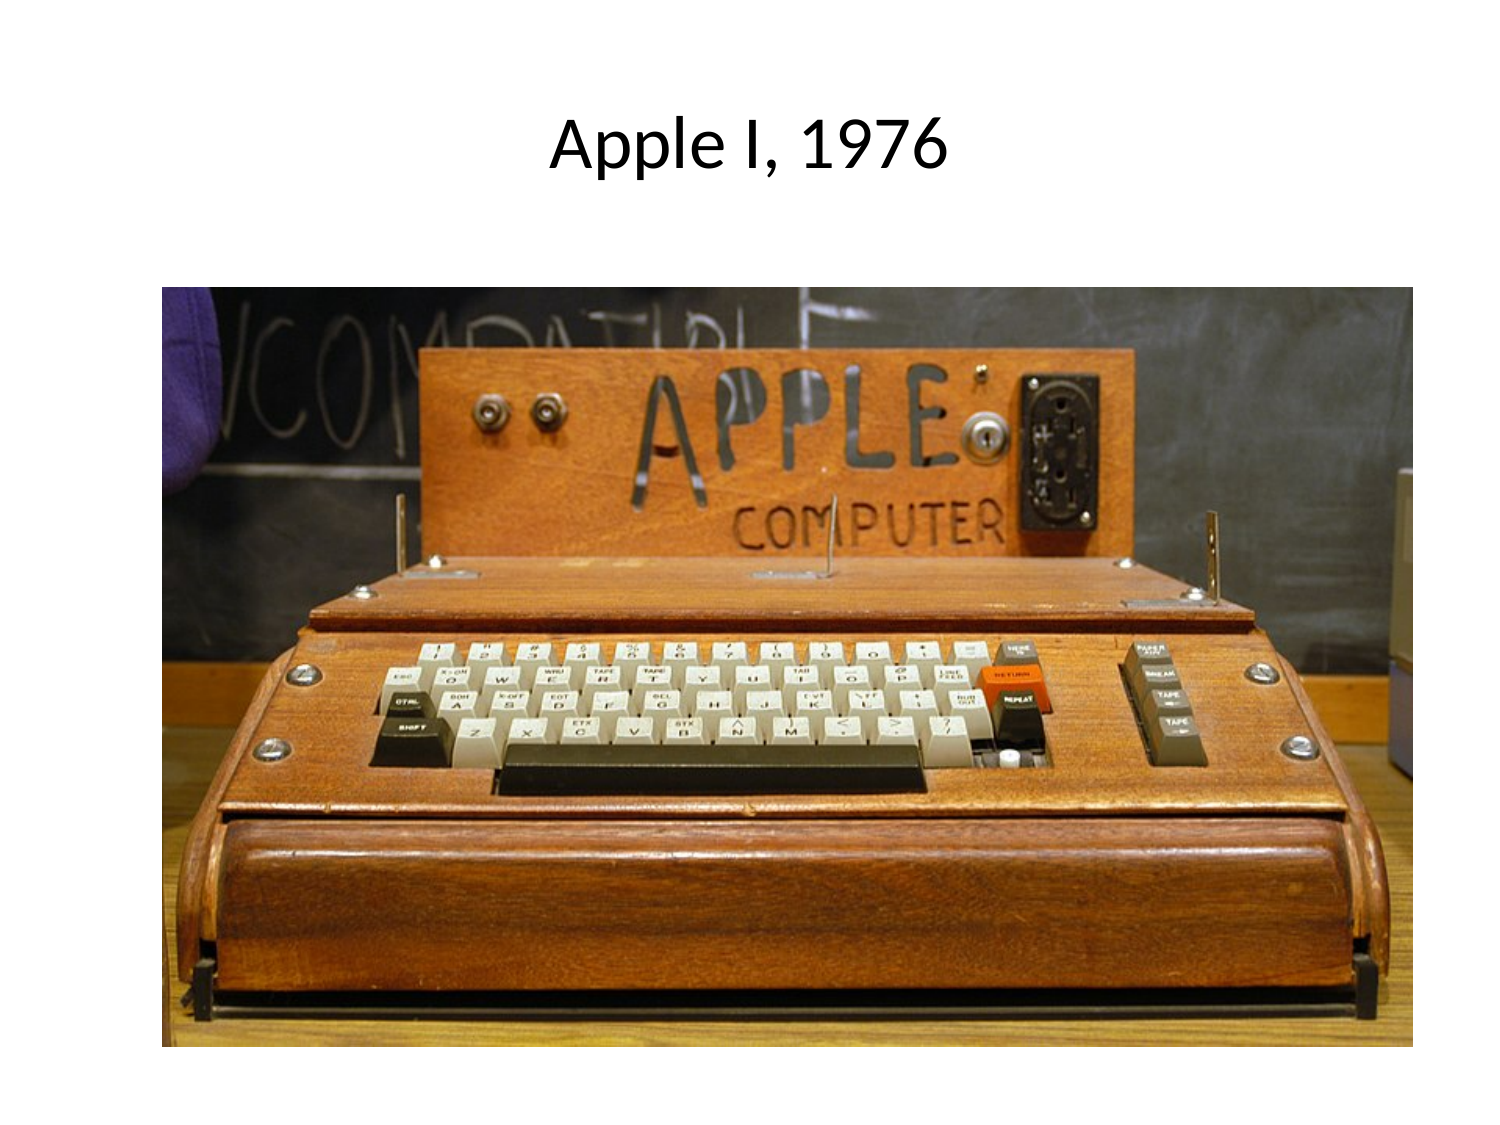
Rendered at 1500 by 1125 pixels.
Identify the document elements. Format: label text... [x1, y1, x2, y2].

title Apple I, 1976 [75, 45, 1425, 233]
picture [162, 287, 1413, 1048]
